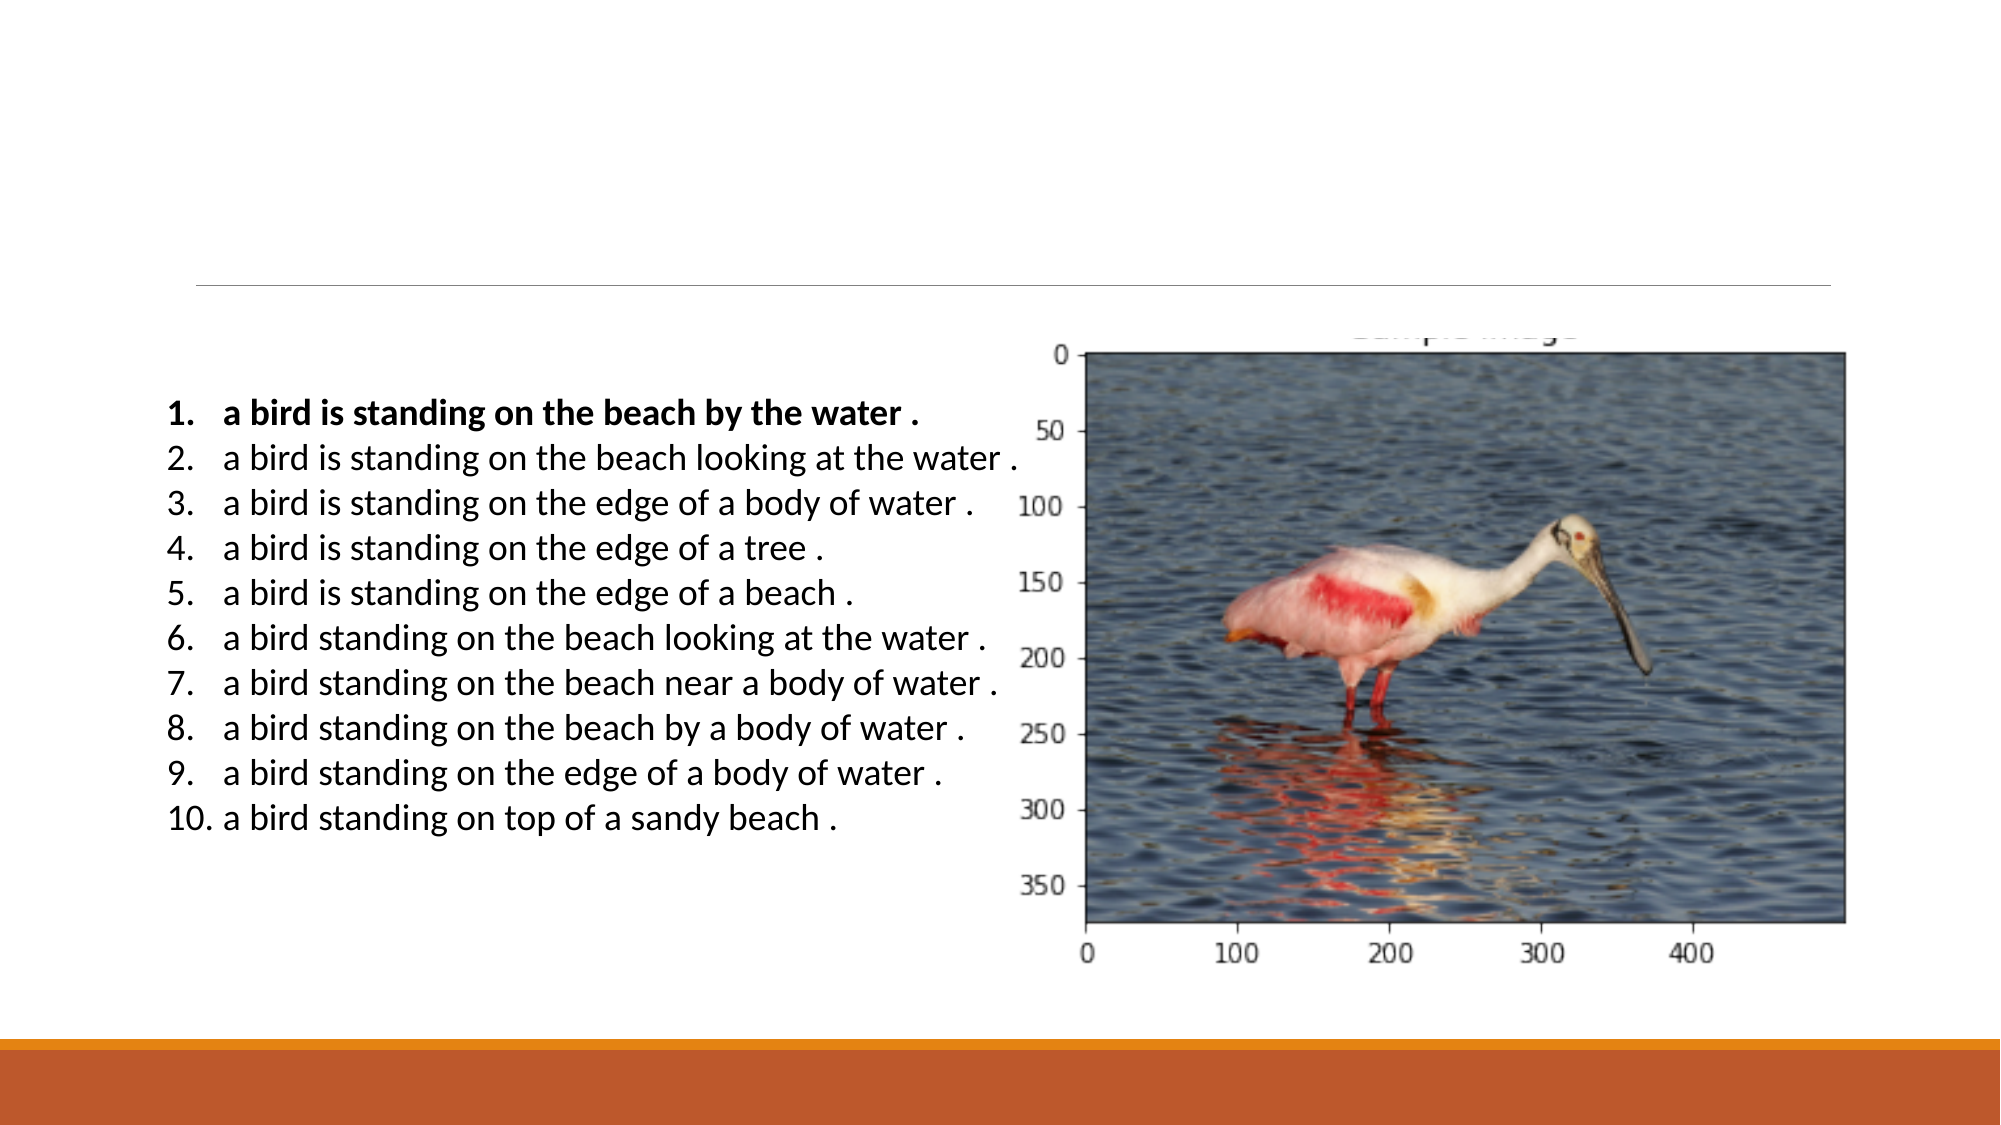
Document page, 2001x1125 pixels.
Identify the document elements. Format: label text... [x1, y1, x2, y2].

text_box a bird is standing on the beach by the water . a bird is standing on the beach looking at the water . a bird is standing on the edge of a body of water . a bird is standing on the edge of a tree . a bird is standing on the edge of a beach . a bird standing on the beach looking at the water . a bird standing on the beach near a body of water . a bird standing on the beach by a body of water . a bird standing on the edge of a body of water . a bird standing on top of a sandy beach . [151, 380, 996, 846]
picture [999, 337, 1863, 986]
